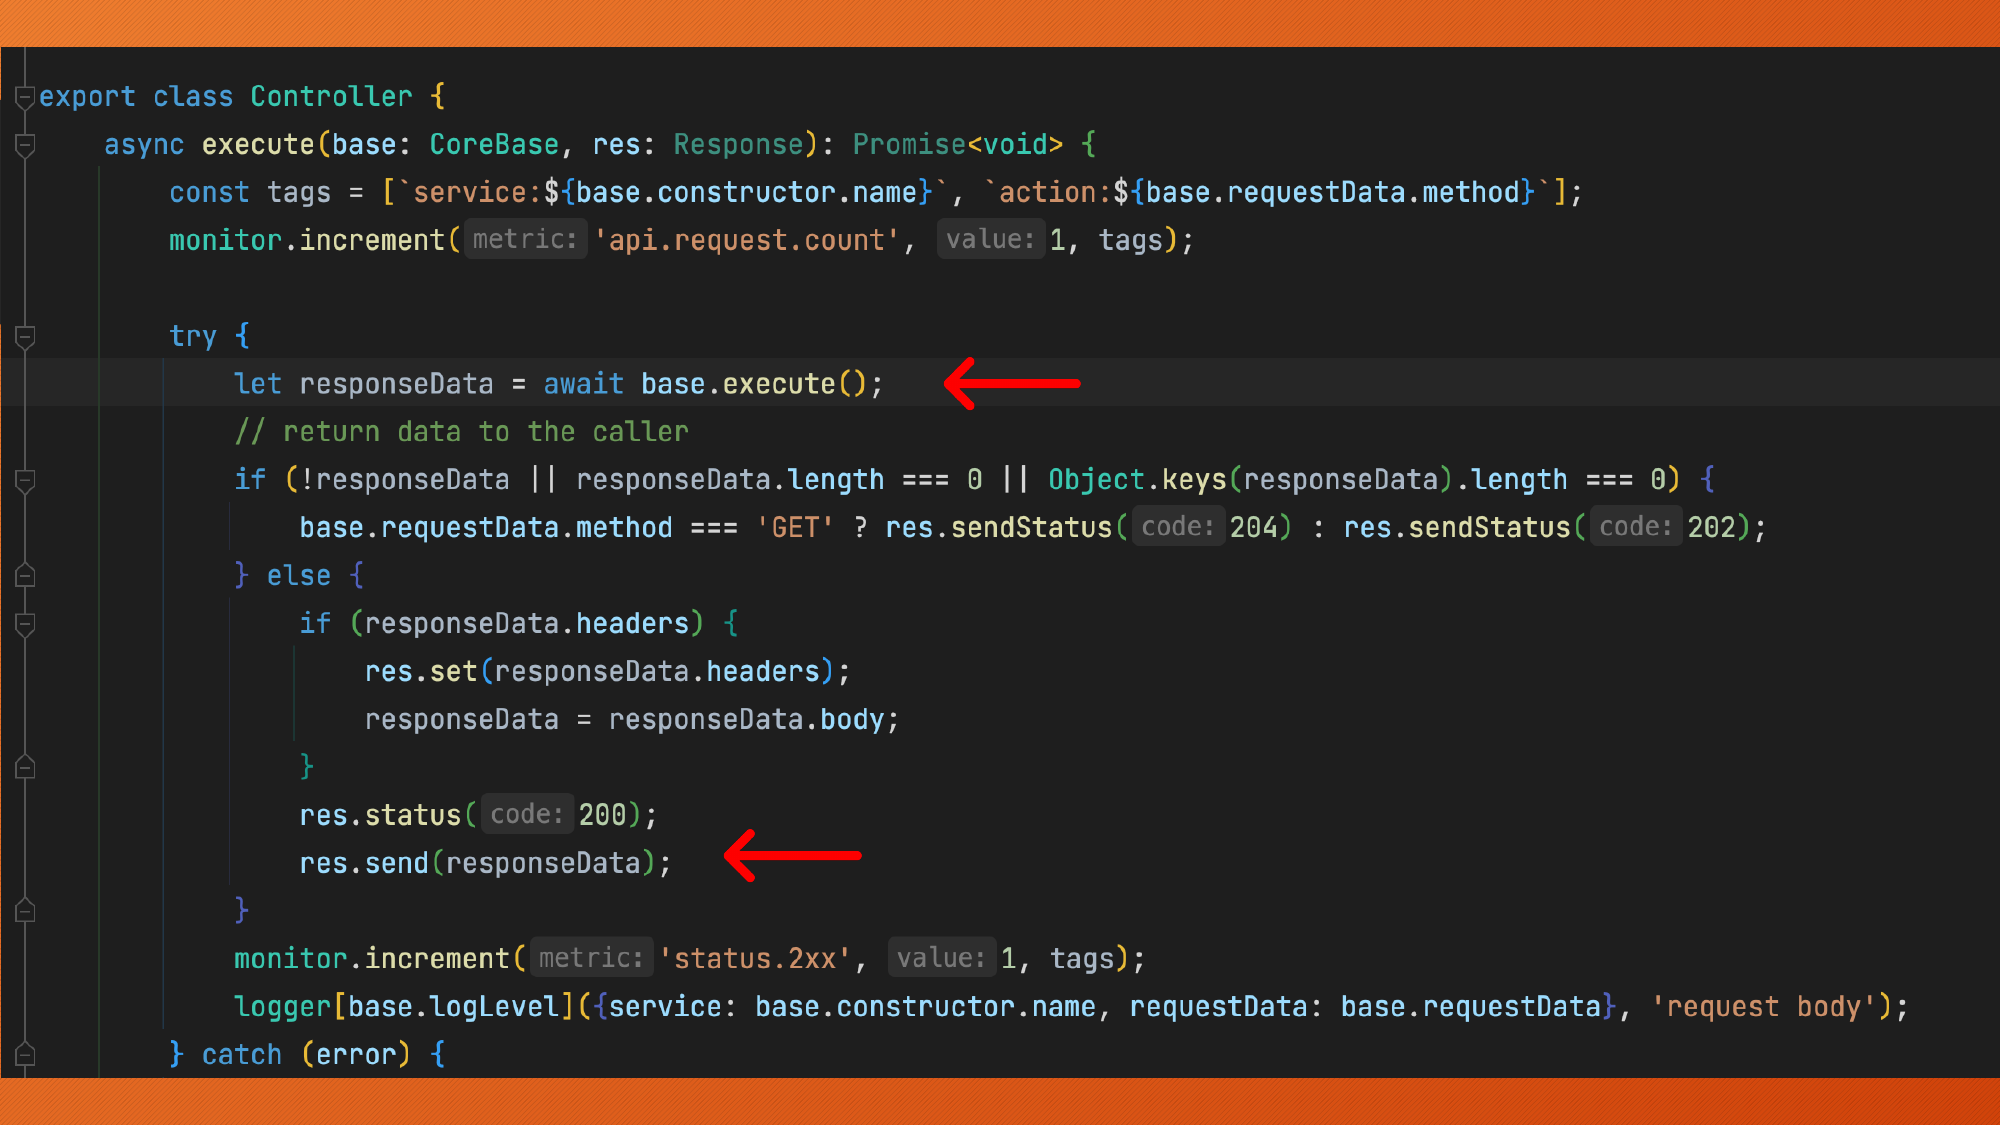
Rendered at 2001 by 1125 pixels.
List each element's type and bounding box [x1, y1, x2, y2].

picture [717, 779, 869, 931]
list [1, 47, 2000, 1078]
picture [936, 307, 1088, 459]
